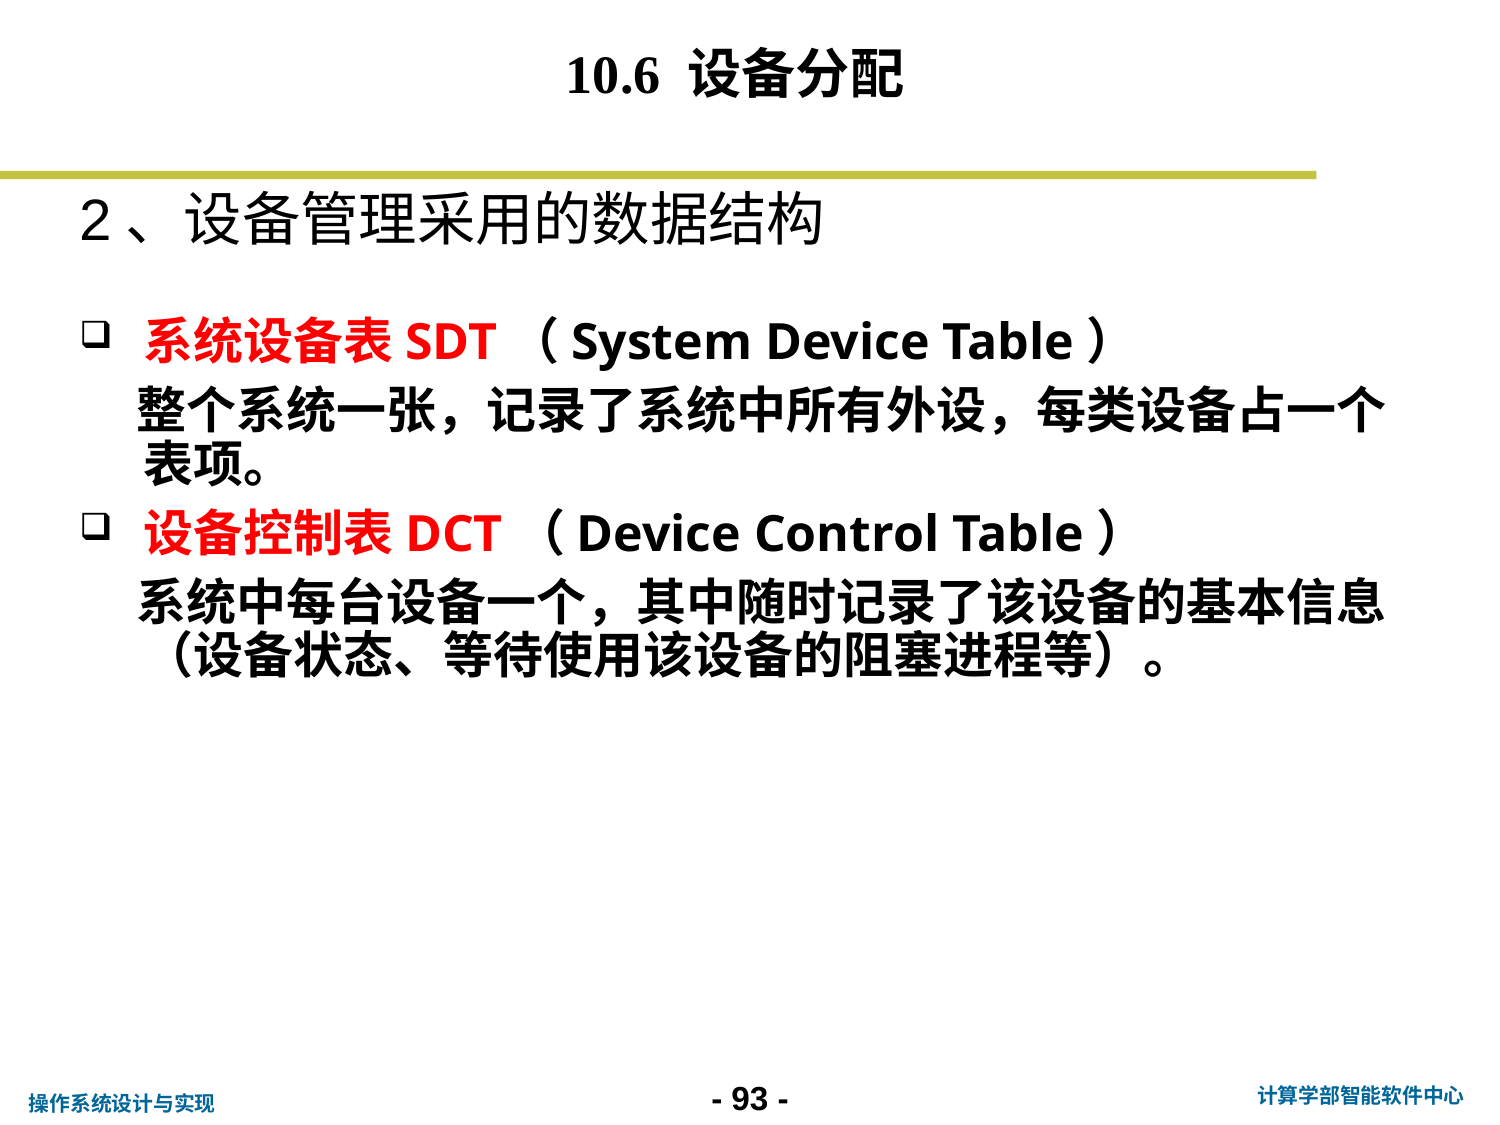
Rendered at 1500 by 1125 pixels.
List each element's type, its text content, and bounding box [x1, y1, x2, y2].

text_box 系统设备表SDT（System Device Table） 整个系统一张，记录了系统中所有外设，每类设备占一个表项。 设备控制表DCT（Device Control Table） 系统中每台设备一个，其中随时记录了该设备的基本信息（设备状态、等待使用该设备的阻塞进程等）。 [64, 308, 1440, 928]
text_box 10.6 设备分配 [551, 12, 920, 112]
text_box 2、设备管理采用的数据结构 [64, 174, 915, 260]
